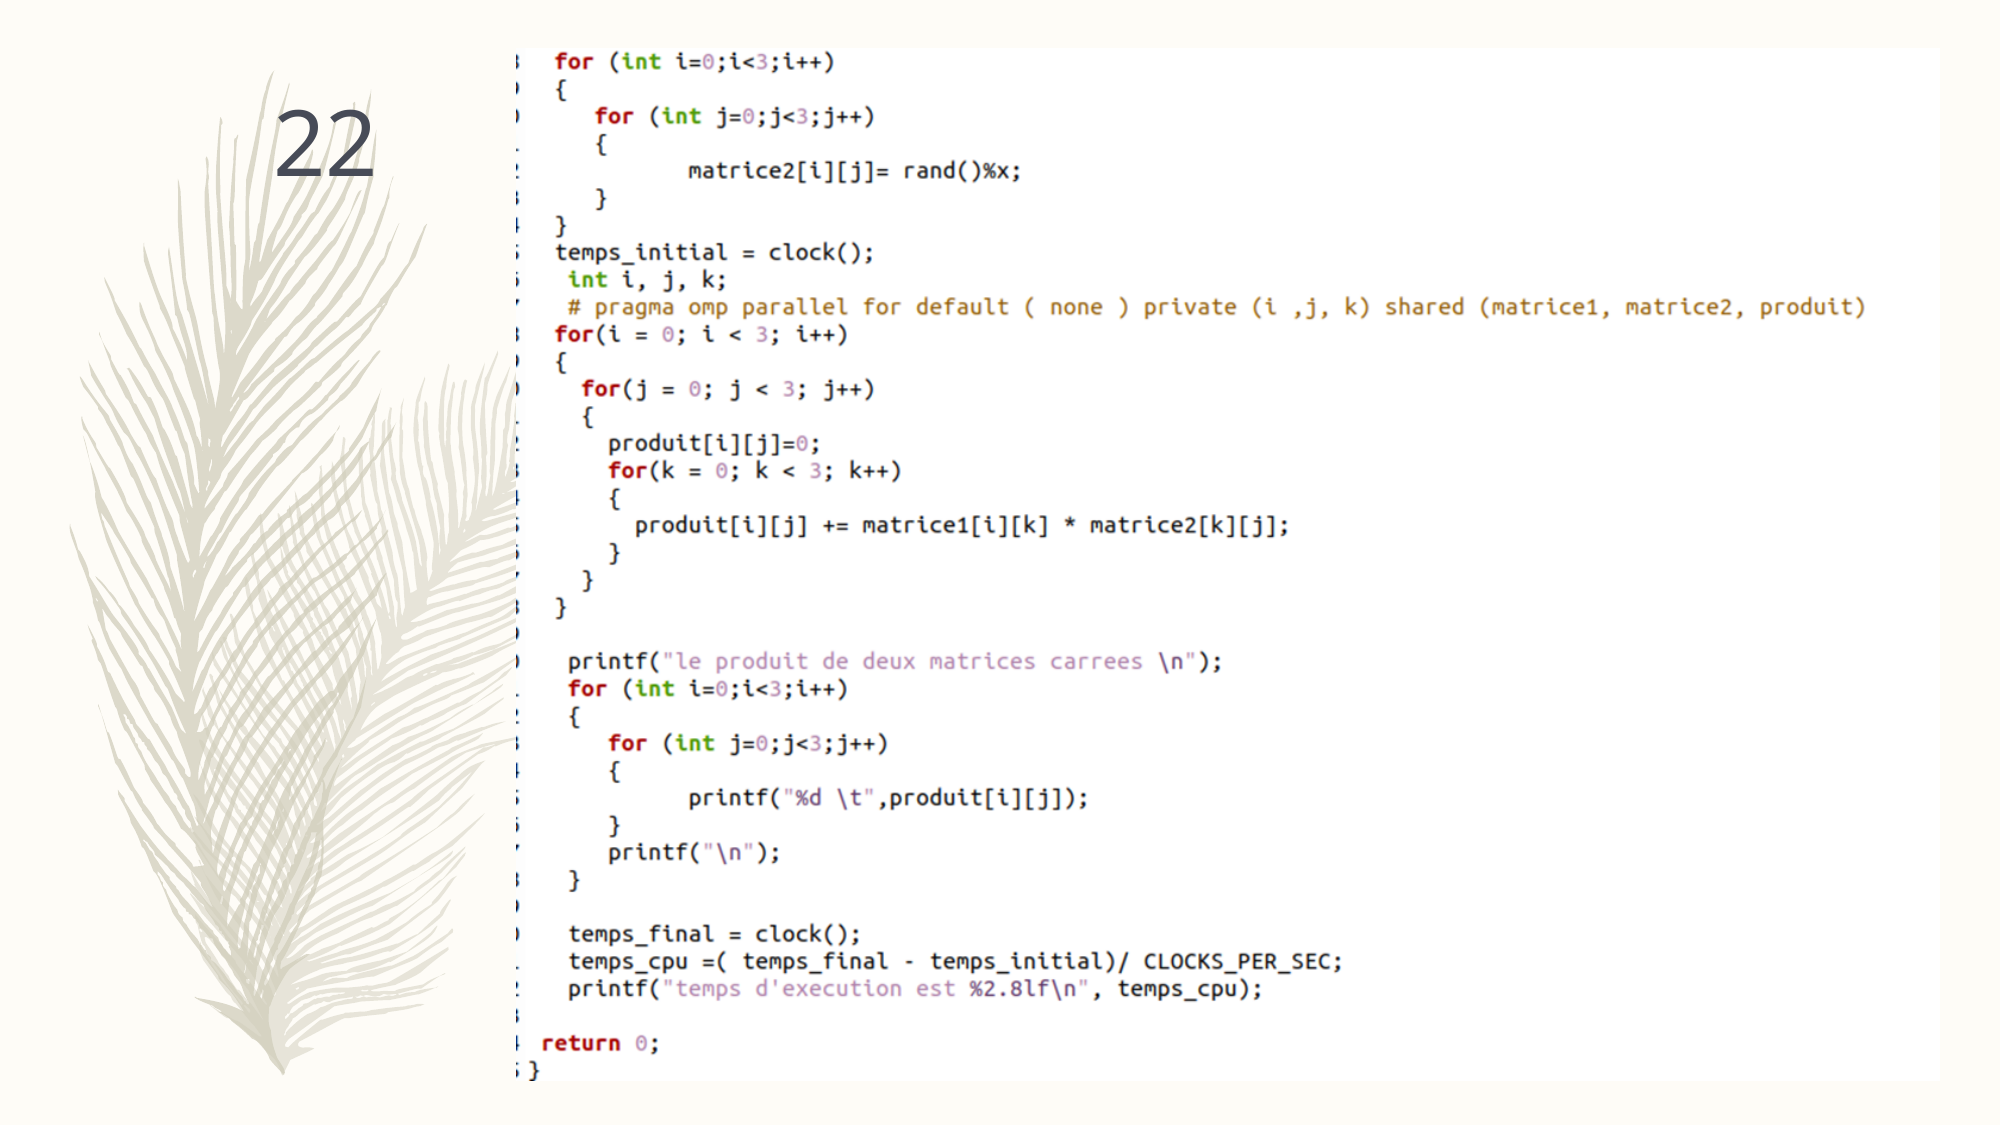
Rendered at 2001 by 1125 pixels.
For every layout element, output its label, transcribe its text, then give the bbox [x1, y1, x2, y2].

slide_number 22 [84, 118, 394, 218]
picture [515, 48, 1940, 1081]
